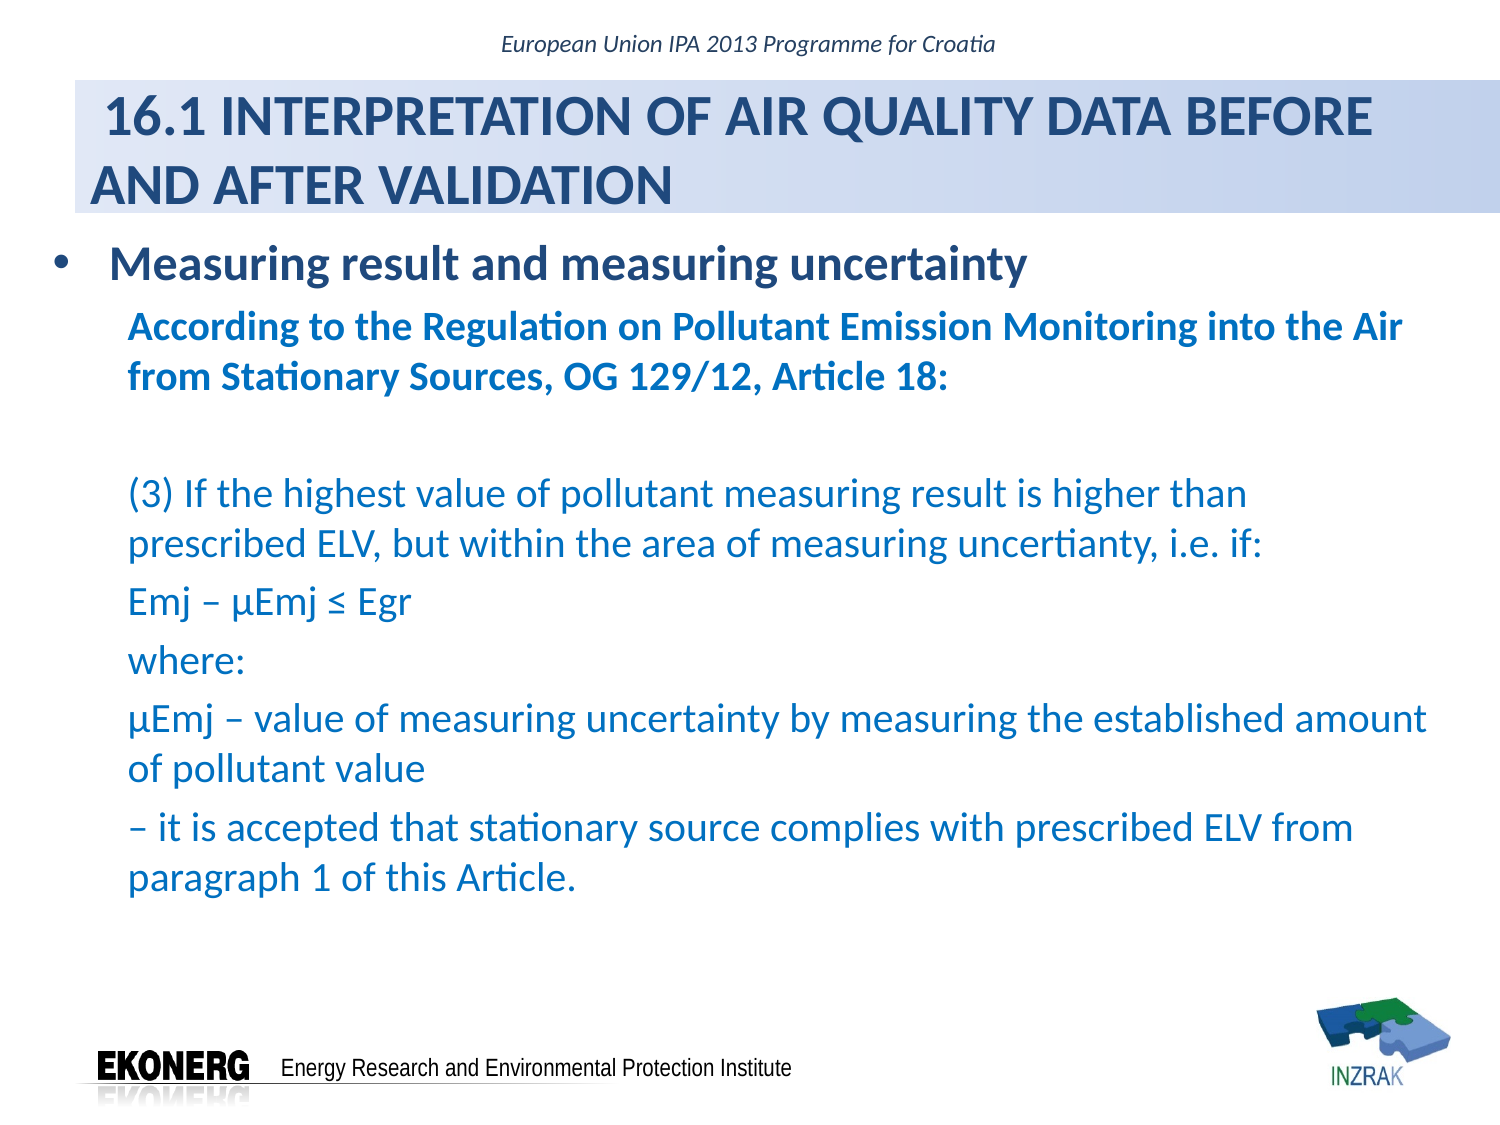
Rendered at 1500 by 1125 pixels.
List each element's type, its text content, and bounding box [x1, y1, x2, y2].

text_box Measuring result and measuring uncertainty According to the Regulation on Pollutant Emission Monitoring into the Air from Stationary Sources, OG 129/12, Article 18: (3) If the highest value of pollutant measuring result is higher than prescribed ELV, but within the area of measuring uncertianty, i.e. if: Emj – µEmj ≤ Egr where: µEmj – value of measuring uncertainty by measuring the established amount of pollutant value – it is accepted that stationary source complies with prescribed ELV from paragraph 1 of this Article. [37, 223, 1447, 953]
title 16.1 INTERPRETATION OF AIR QUALITY DATA BEFORE AND AFTER VALIDATION [75, 80, 1500, 213]
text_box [72, 1043, 812, 1112]
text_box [61, 1038, 636, 1112]
text_box European Union IPA 2013 Programme for Croatia [0, 23, 1498, 71]
picture [1315, 996, 1451, 1093]
